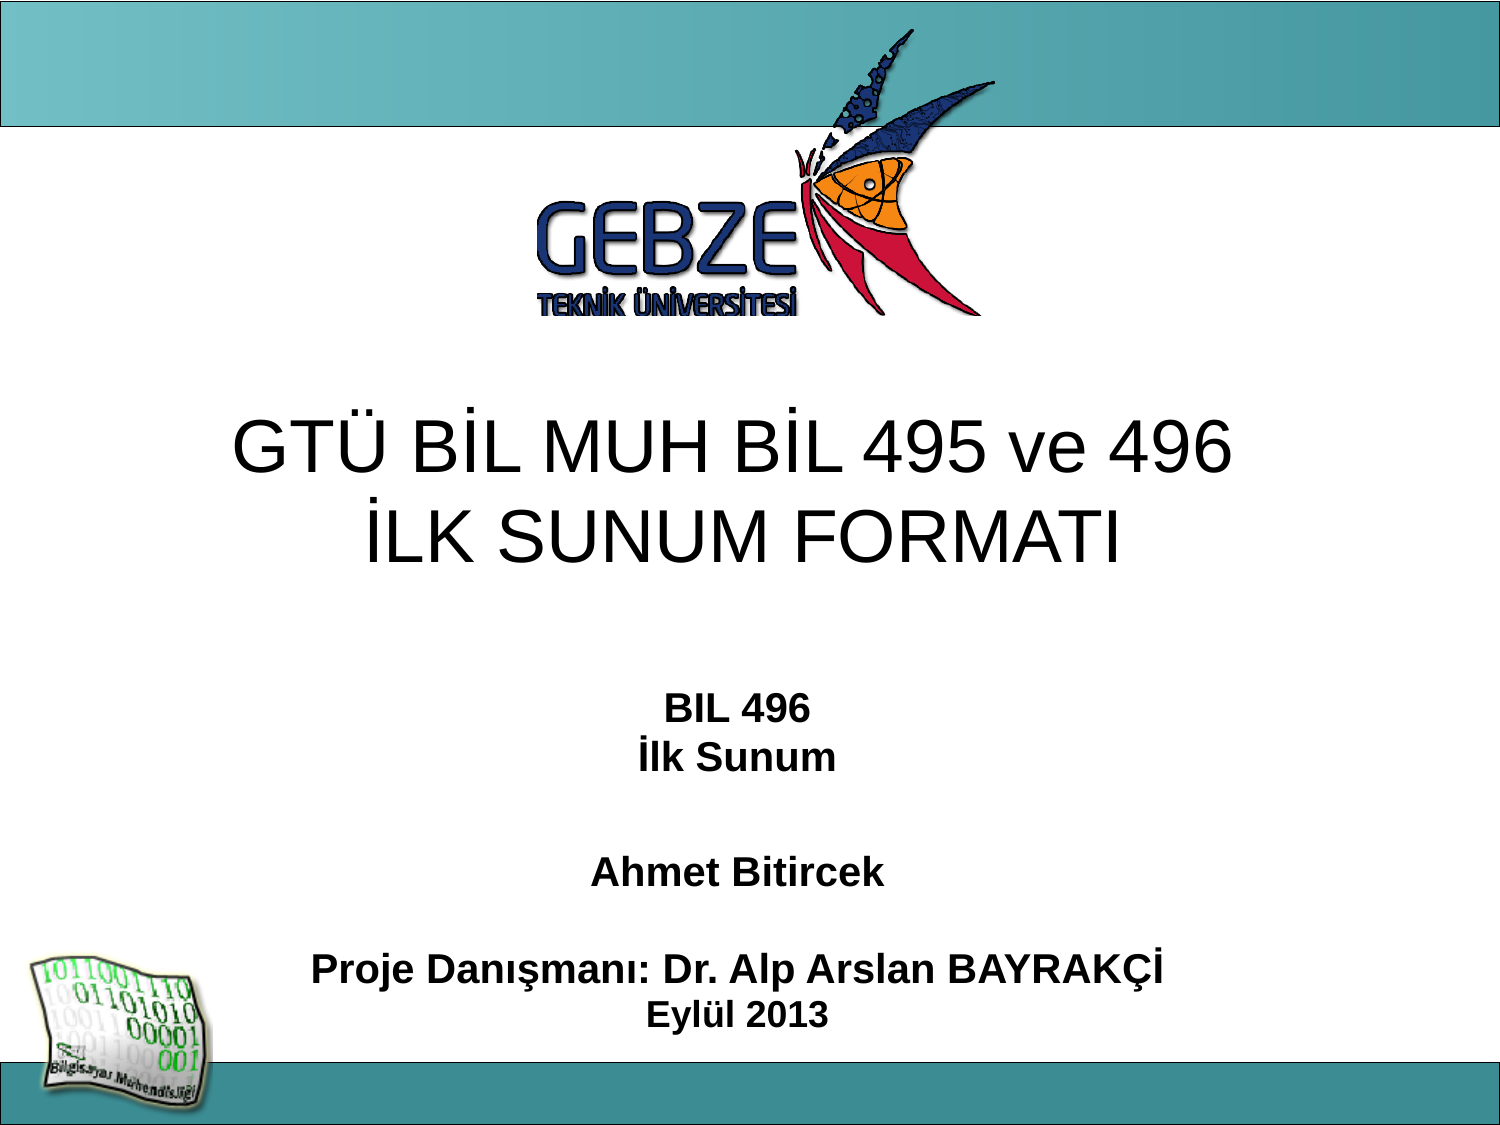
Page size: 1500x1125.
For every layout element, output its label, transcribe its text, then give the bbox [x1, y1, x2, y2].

picture [24, 937, 212, 1125]
title GTÜ BİL MUH BİL 495 ve 496 İLK SUNUM FORMATI [24, 362, 1463, 613]
subtitle BIL 496 İlk Sunum Ahmet Bitircek Proje Danışmanı: Dr. Alp Arslan BAYRAKÇİ Eylül 2013 [212, 624, 1263, 1125]
picture [537, 29, 995, 316]
